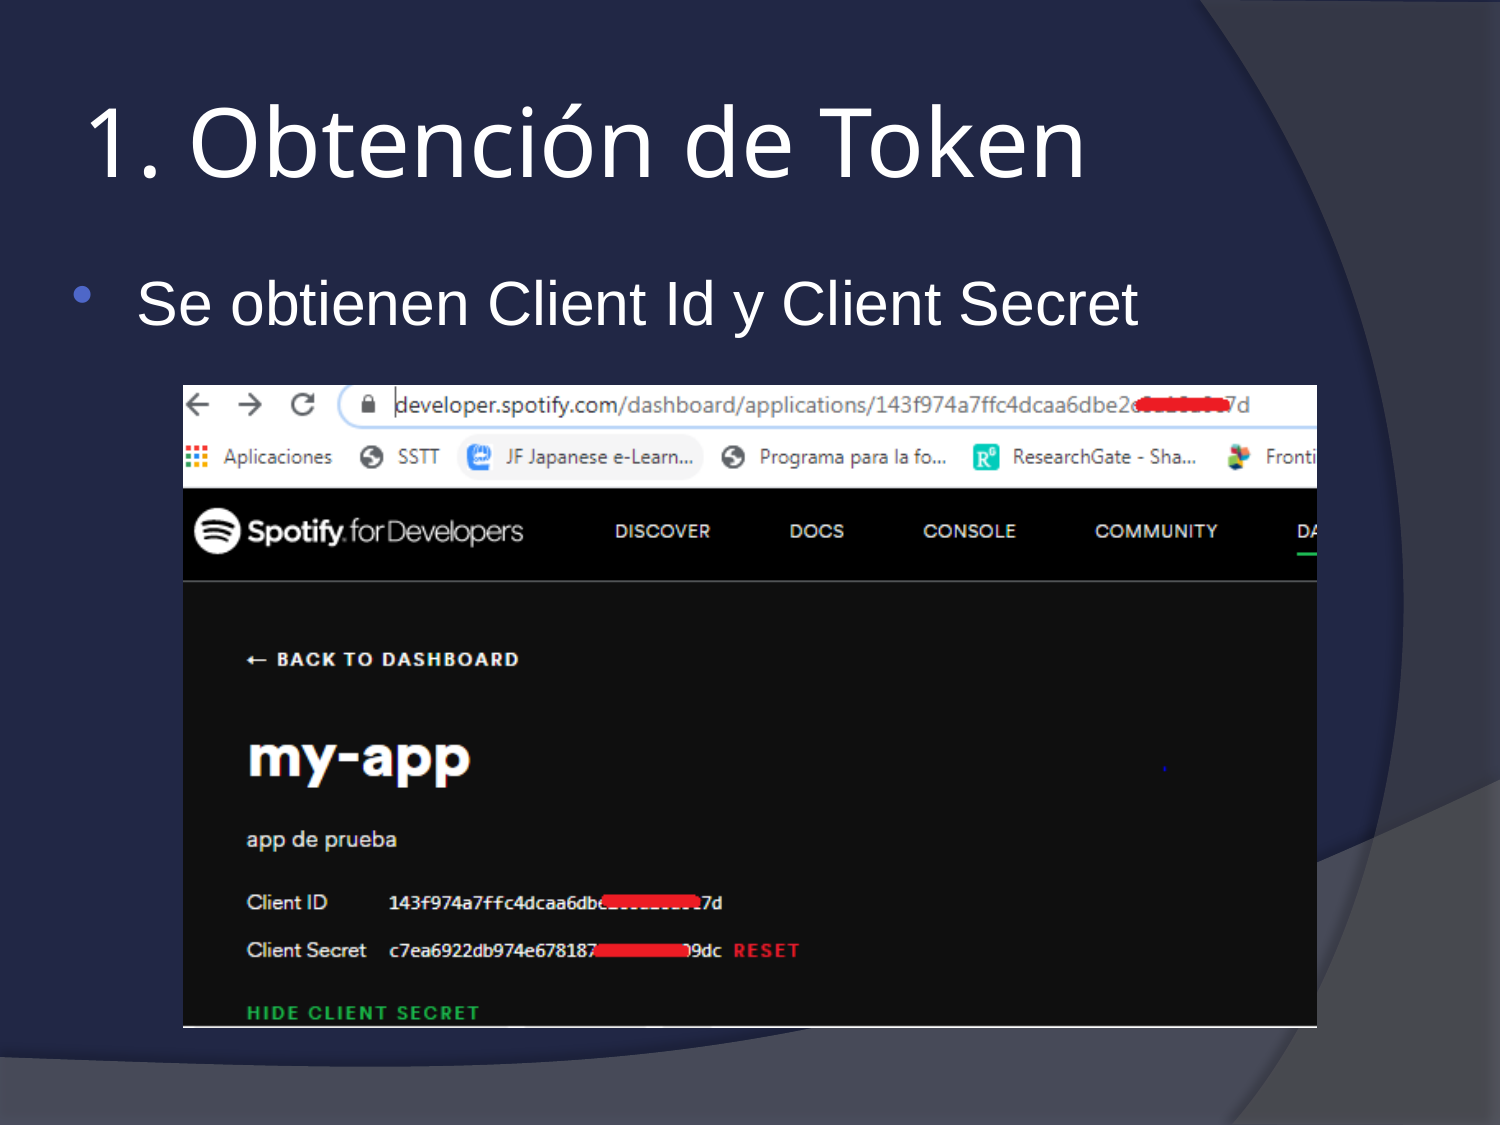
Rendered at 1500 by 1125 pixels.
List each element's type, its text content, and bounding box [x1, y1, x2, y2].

list Se obtienen Client Id y Client Secret [53, 255, 1447, 362]
title 1. Obtención de Token [75, 45, 1300, 233]
picture [182, 385, 1318, 1029]
